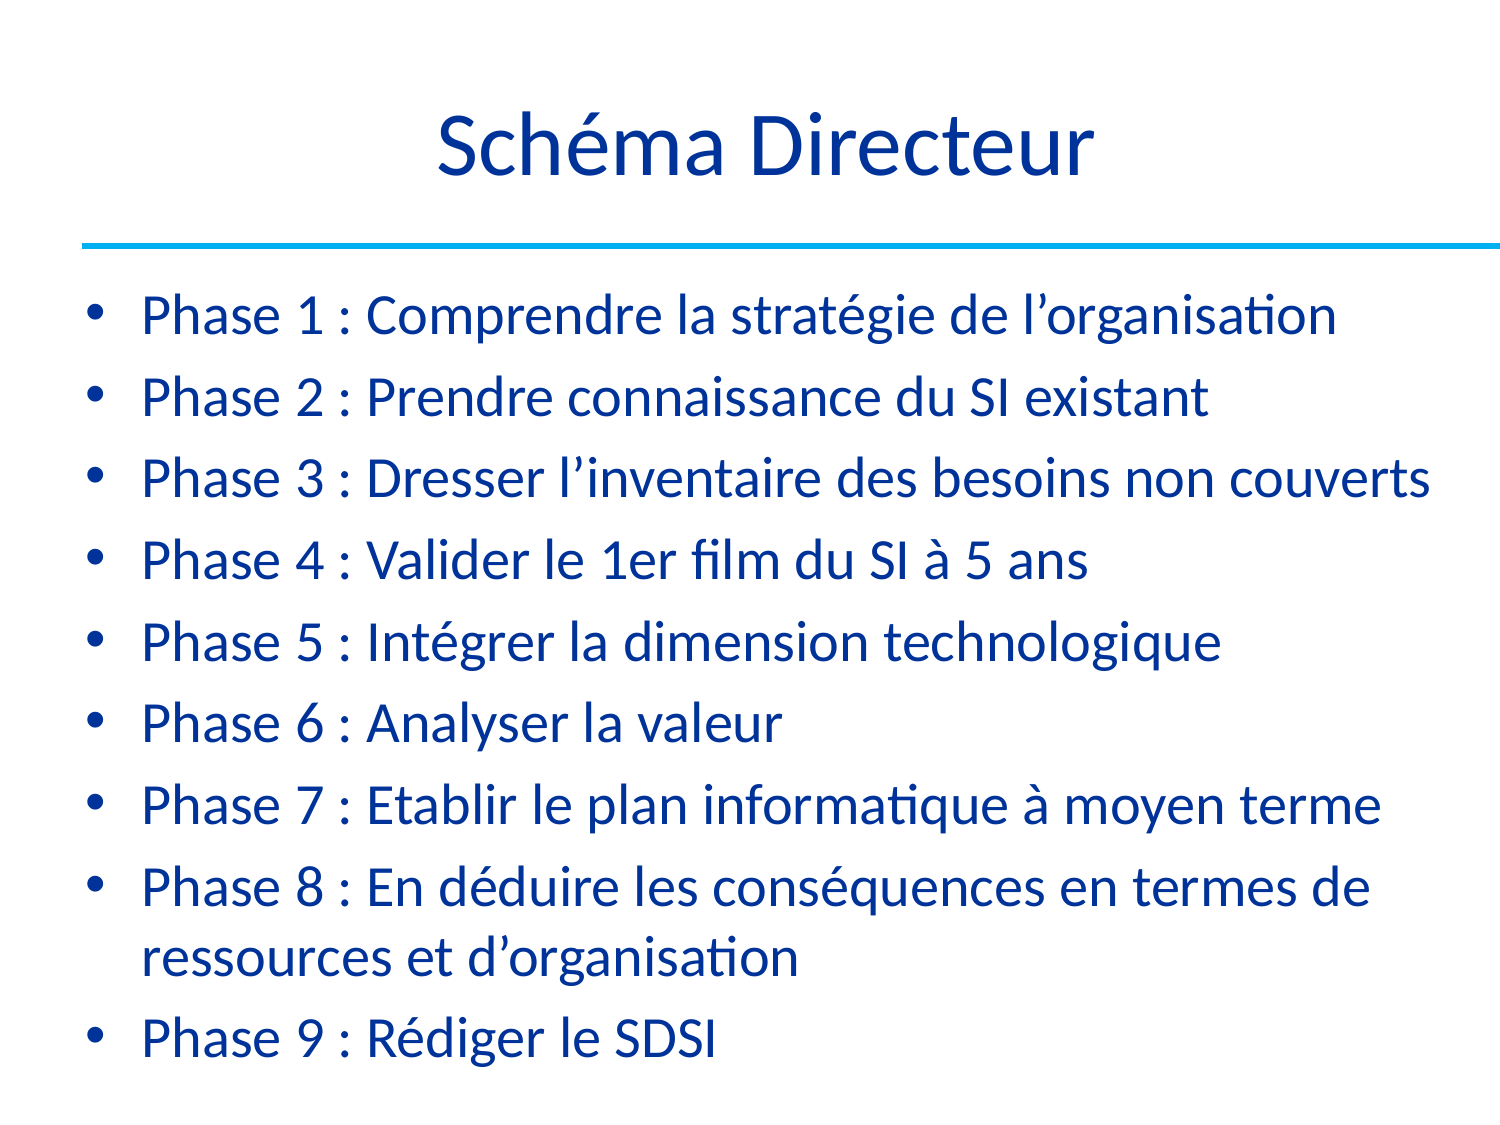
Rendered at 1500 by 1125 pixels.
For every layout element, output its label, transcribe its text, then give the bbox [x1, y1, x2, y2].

title Schéma Directeur [74, 44, 1459, 233]
list Phase 1 : Comprendre la stratégie de l’organisation Phase 2 : Prendre connaissance du SI existant Phase 3 : Dresser l’inventaire des besoins non couverts Phase 4 : Valider le 1er film du SI à 5 ans Phase 5 : Intégrer la dimension technologique Phase 6 : Analyser la valeur Phase 7 : Etablir le plan informatique à moyen terme Phase 8 : En déduire les conséquences en termes de ressources et d’organisation Phase 9 : Rédiger le SDSI [70, 243, 1459, 1071]
